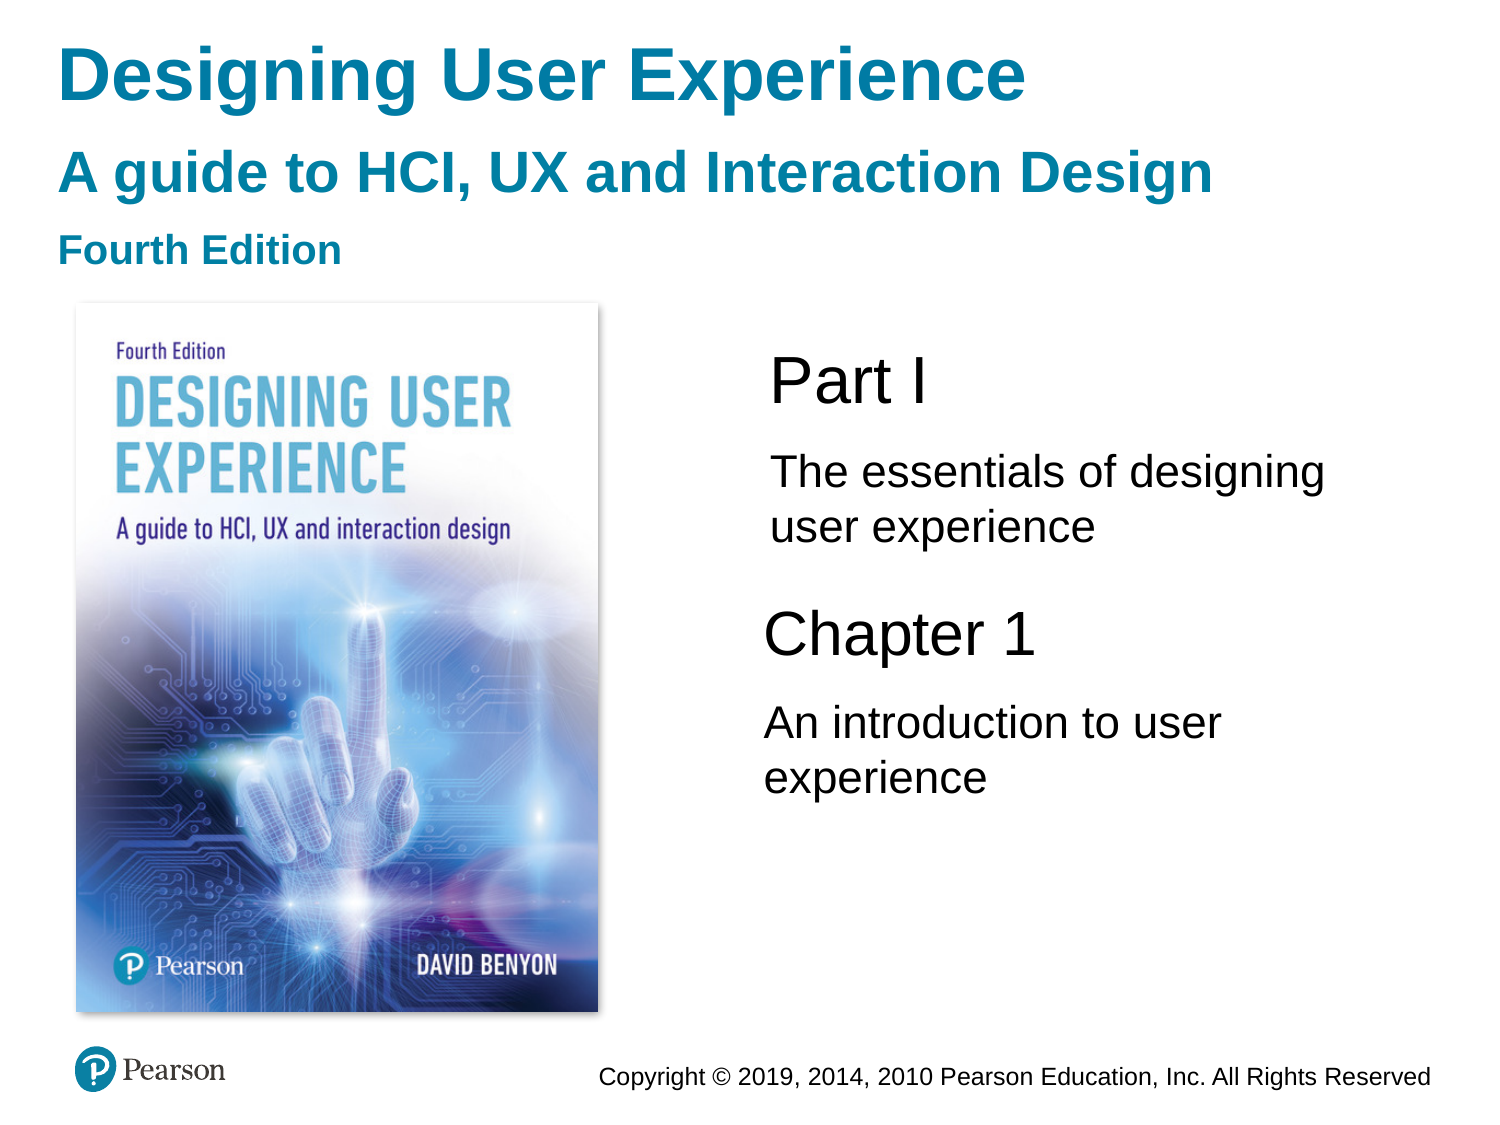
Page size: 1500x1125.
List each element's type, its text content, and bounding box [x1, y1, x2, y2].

picture [76, 303, 598, 1013]
text_box Chapter 1 An introduction to user experience [748, 585, 1376, 811]
text_box Designing User Experience A guide to HCI, UX and Interaction Design Fourth Edition [42, 18, 1438, 291]
text_box Part I The essentials of designing user experience [754, 329, 1383, 560]
